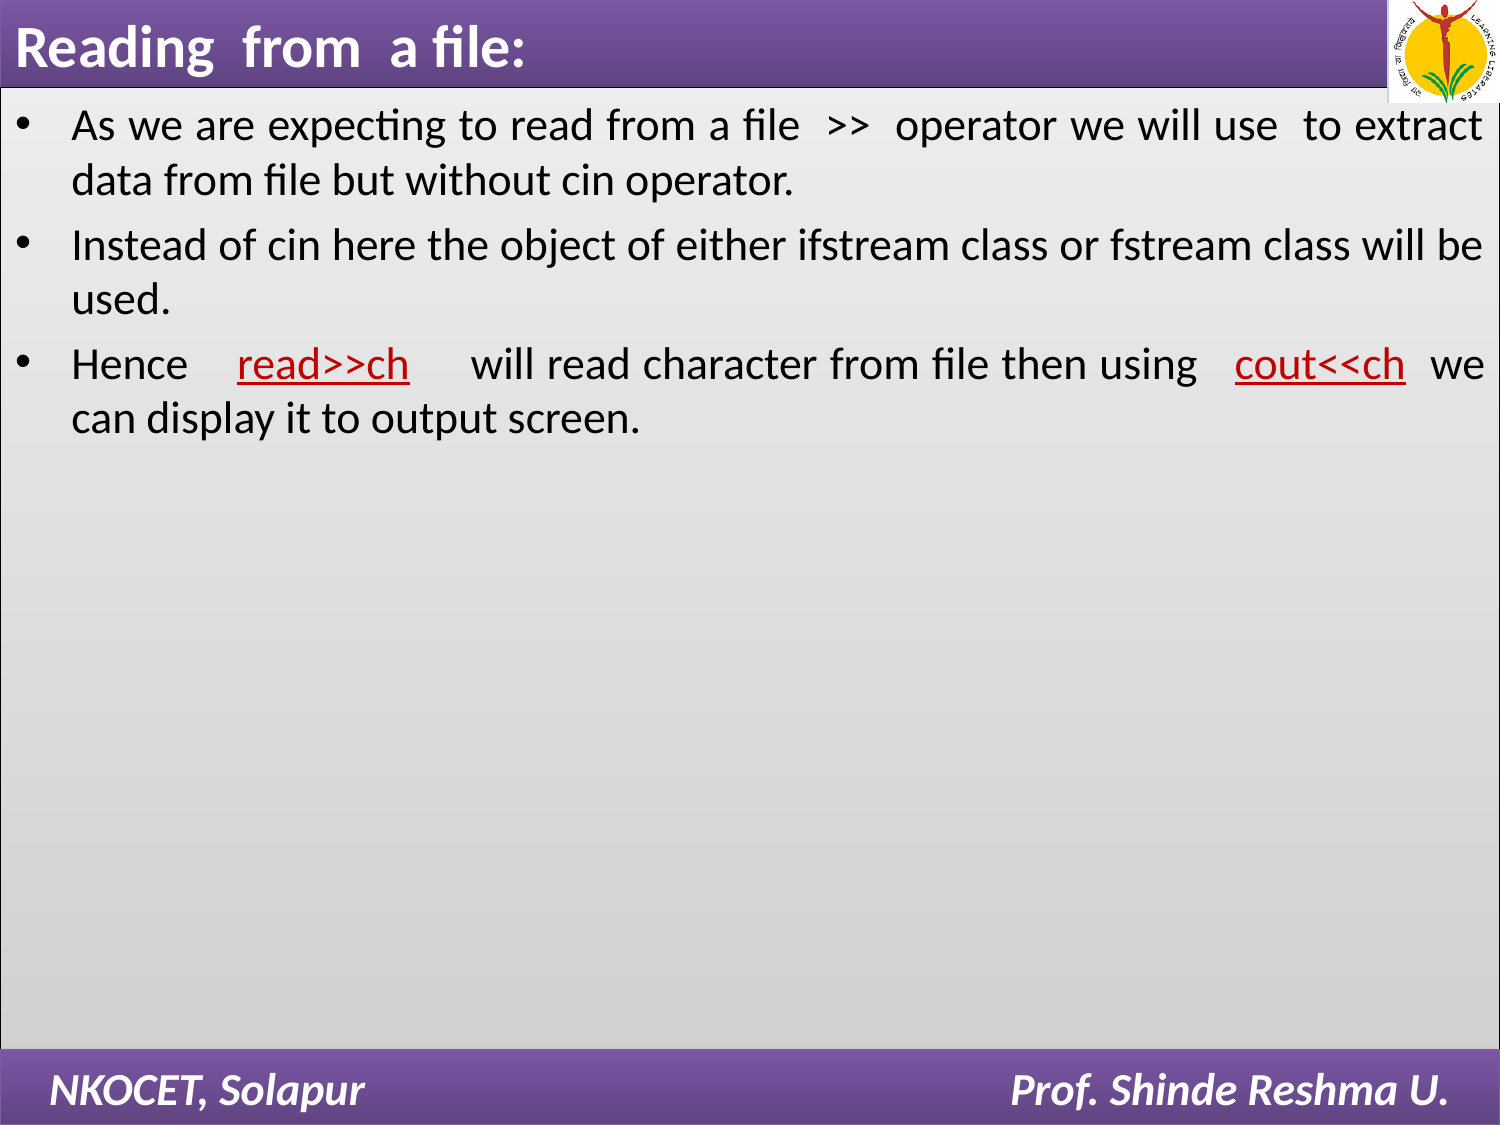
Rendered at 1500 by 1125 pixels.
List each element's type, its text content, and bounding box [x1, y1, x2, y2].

list As we are expecting to read from a file >> operator we will use to extract data from file but without cin operator. Instead of cin here the object of either ifstream class or fstream class will be used. Hence read>>ch will read character from file then using cout<<ch we can display it to output screen. [0, 87, 1500, 1049]
picture [1387, 0, 1500, 104]
text_box NKOCET, Solapur Prof. Shinde Reshma U. [0, 1049, 1500, 1125]
title Reading from a file: [0, 0, 1385, 86]
